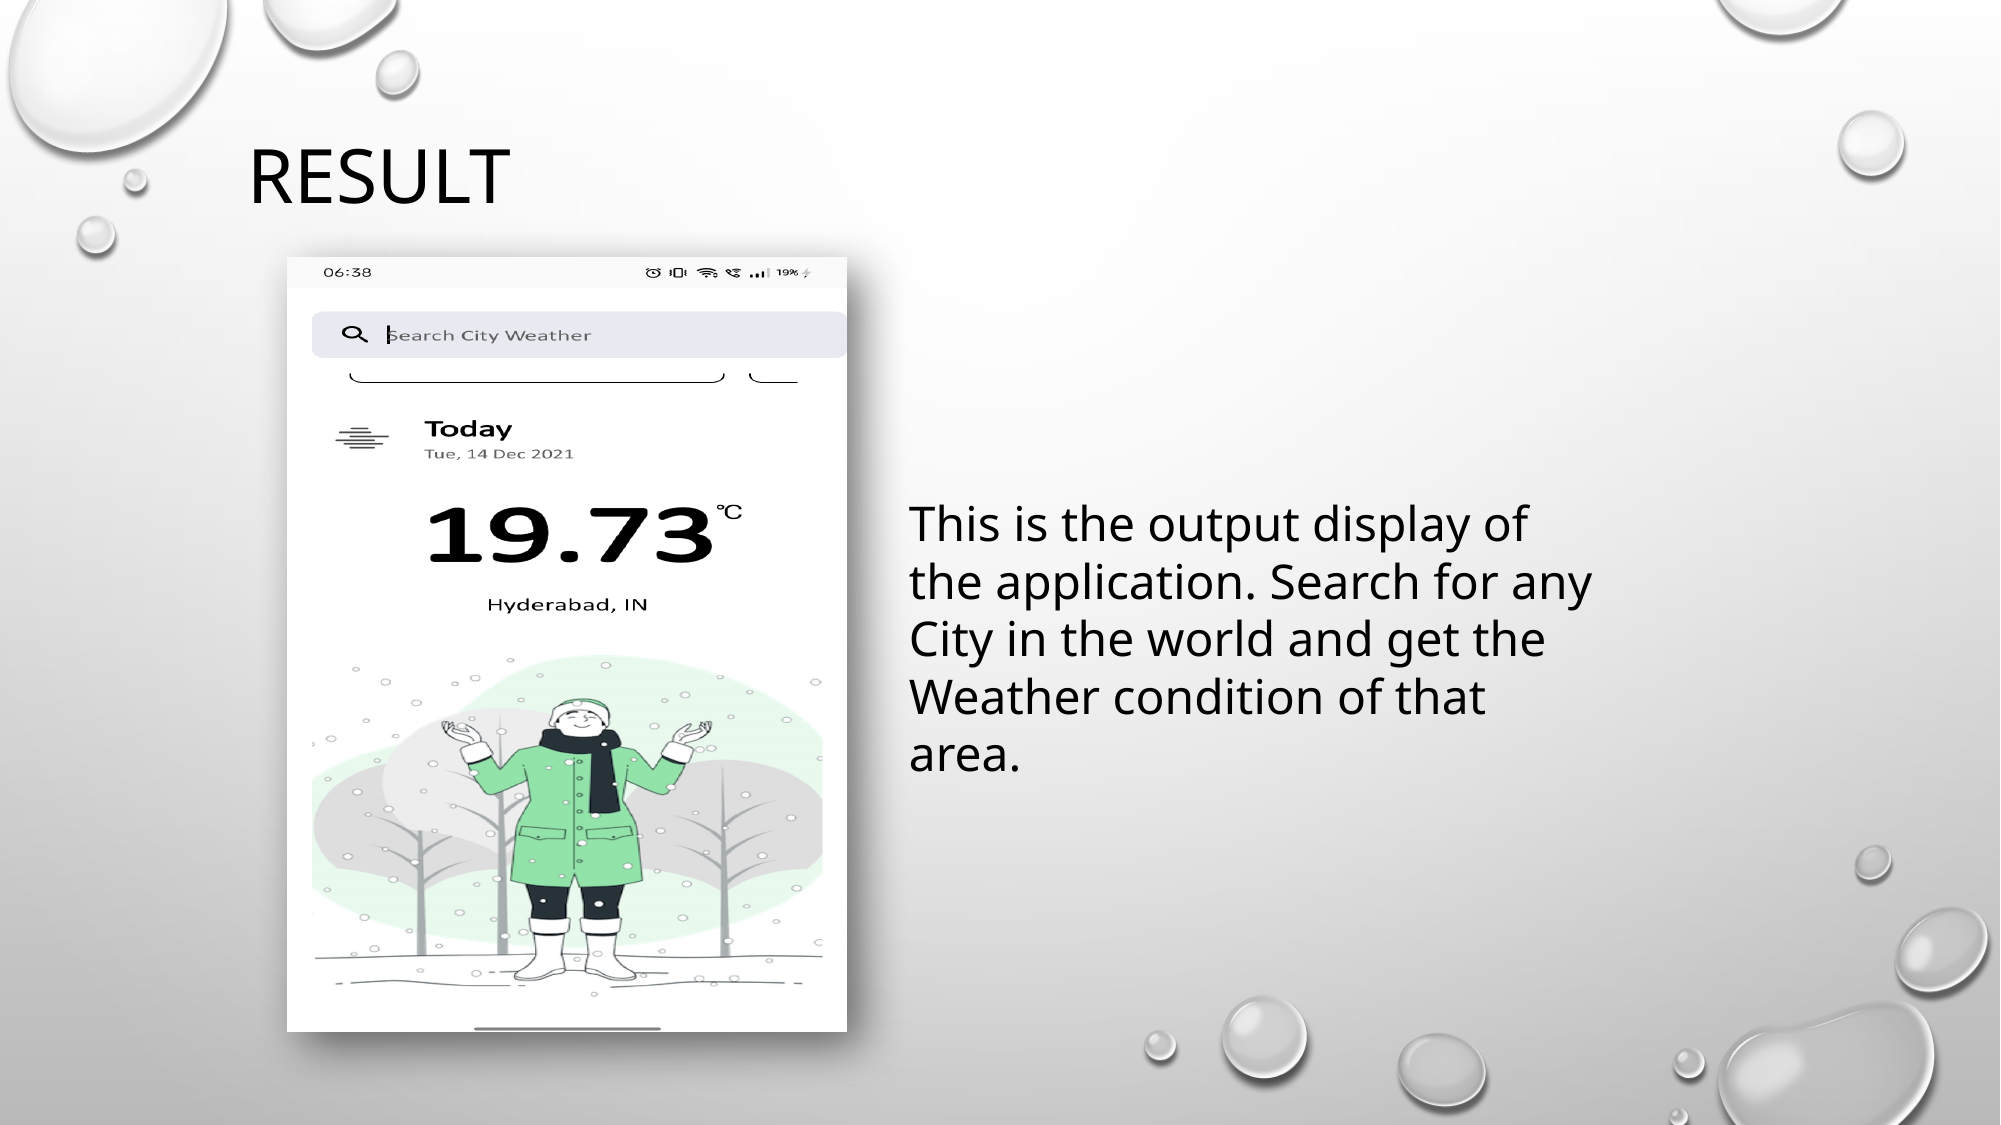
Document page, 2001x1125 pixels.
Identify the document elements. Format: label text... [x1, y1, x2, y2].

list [286, 257, 847, 1032]
text_box This is the output display of the application. Search for any City in the world and get the Weather condition of that area. [896, 486, 1619, 789]
picture [0, 0, 2000, 1125]
title RESULt [149, 101, 610, 258]
